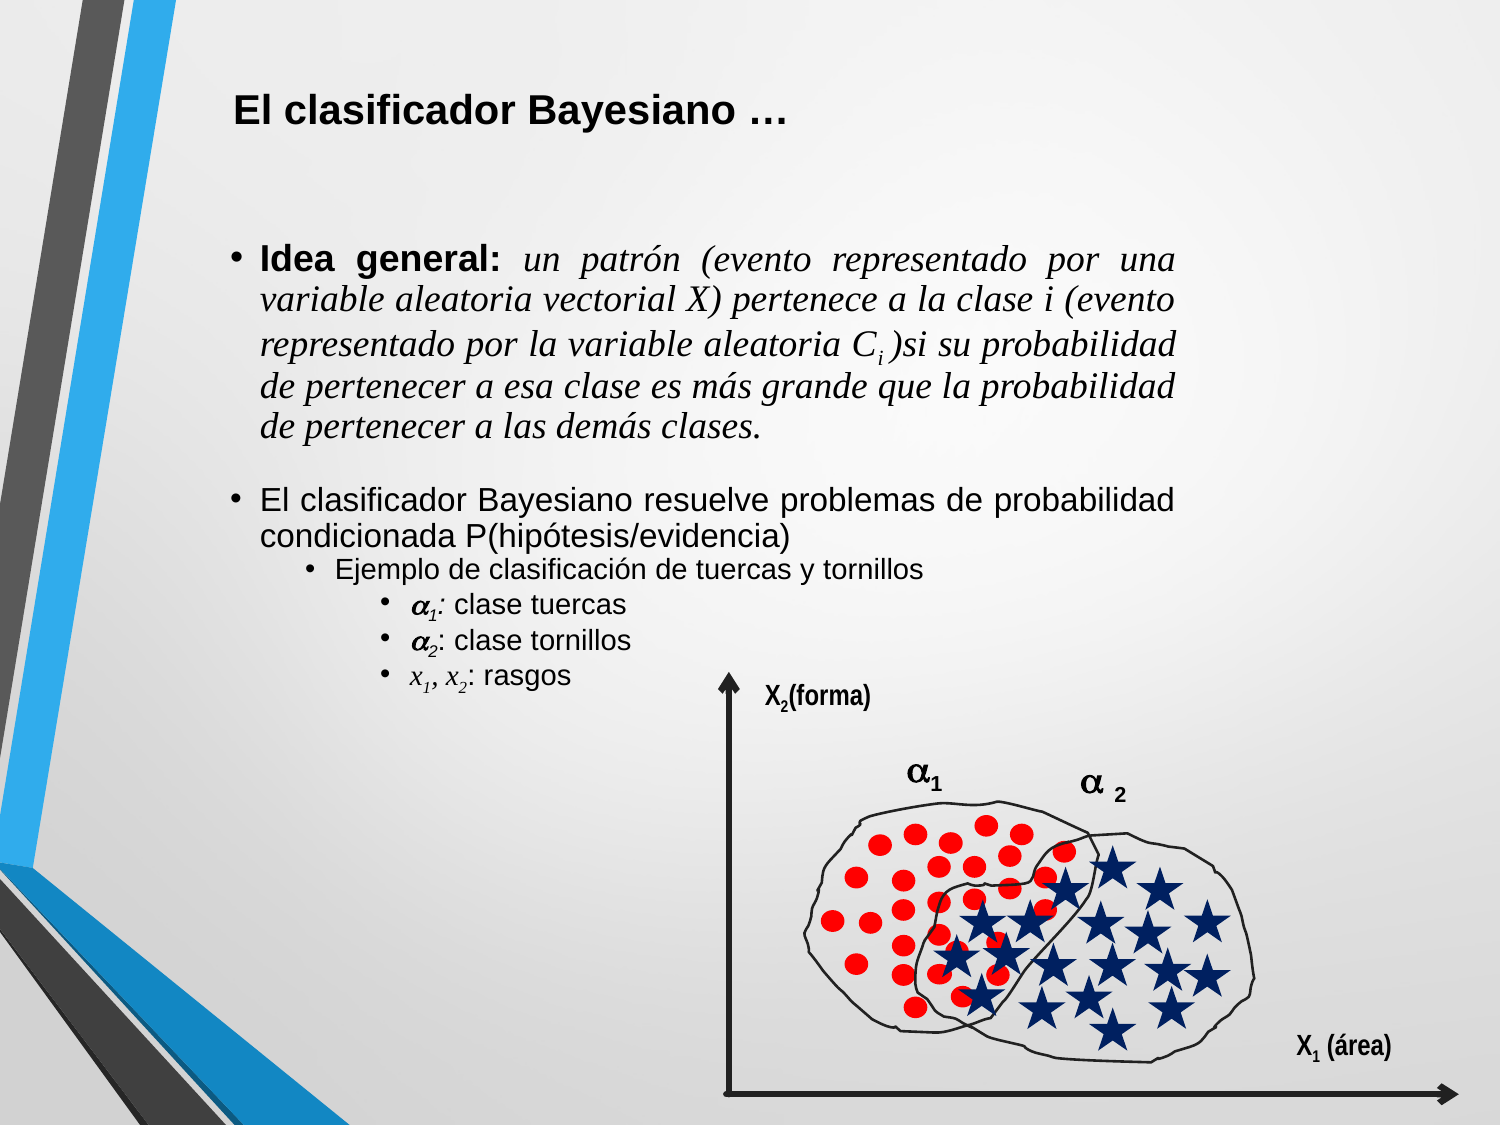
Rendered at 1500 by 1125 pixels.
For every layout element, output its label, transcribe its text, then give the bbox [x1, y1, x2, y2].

text_box El clasificador Bayesiano … [218, 75, 1500, 141]
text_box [726, 668, 1460, 1095]
text_box Idea general: un patrón (evento representado por una variable aleatoria vectorial X) pertenece a la clase i (evento representado por la variable aleatoria Ci )si su probabilidad de pertenecer a esa clase es más grande que la probabilidad de pertenecer a las demás clases. El clasificador Bayesiano resuelve problemas de probabilidad condicionada P(hipótesis/evidencia) Ejemplo de clasificación de tuercas y tornillos 1: clase tuercas 2: clase tornillos x1, x2: rasgos [215, 231, 1192, 701]
